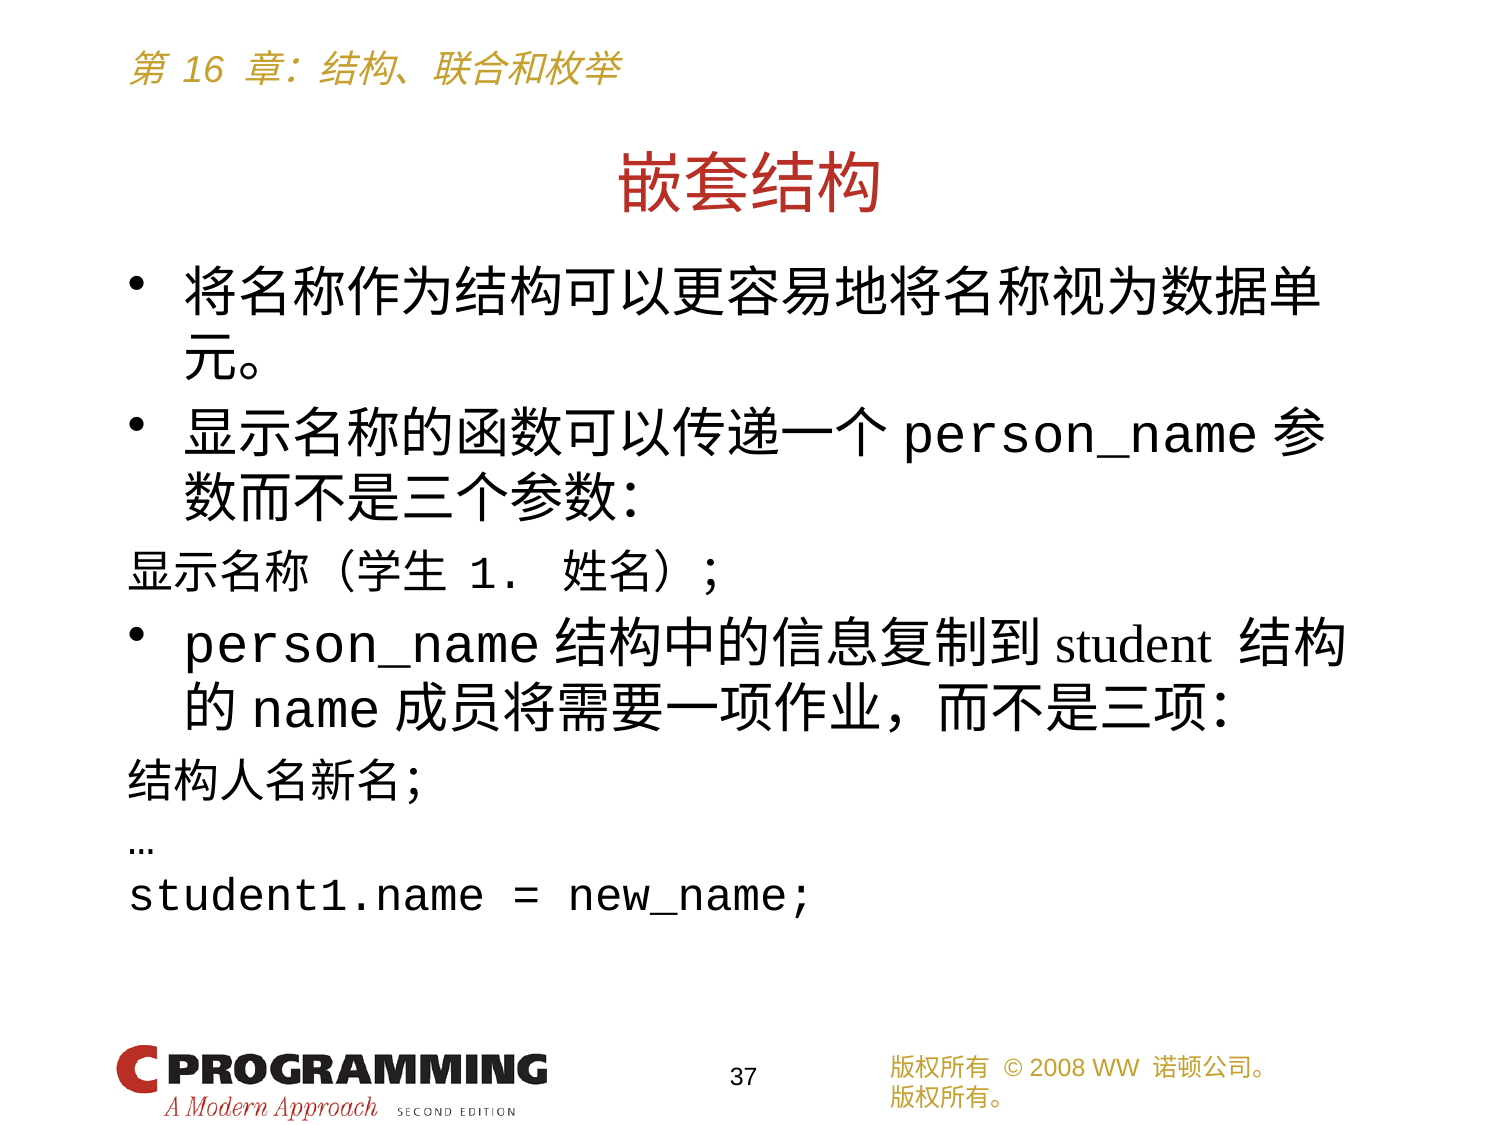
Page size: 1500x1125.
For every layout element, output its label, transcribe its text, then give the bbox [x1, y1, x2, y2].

picture [112, 1041, 550, 1123]
title 嵌套结构 [112, 125, 1388, 238]
slide_number 37 [687, 1049, 801, 1101]
list 将名称作为结构可以更容易地将名称视为数据单元。 显示名称的函数可以传递一个person_name参数而不是三个参数： 显示名称（学生 1. 姓名）； person_name结构中的信息复制到student 结构的name成员将需要一项作业，而不是三项： 结构人名新名； … student1.name = new_name; [112, 249, 1388, 1038]
footer 版权所有 © 2008 WW 诺顿公司。 版权所有。 [874, 1043, 1388, 1119]
